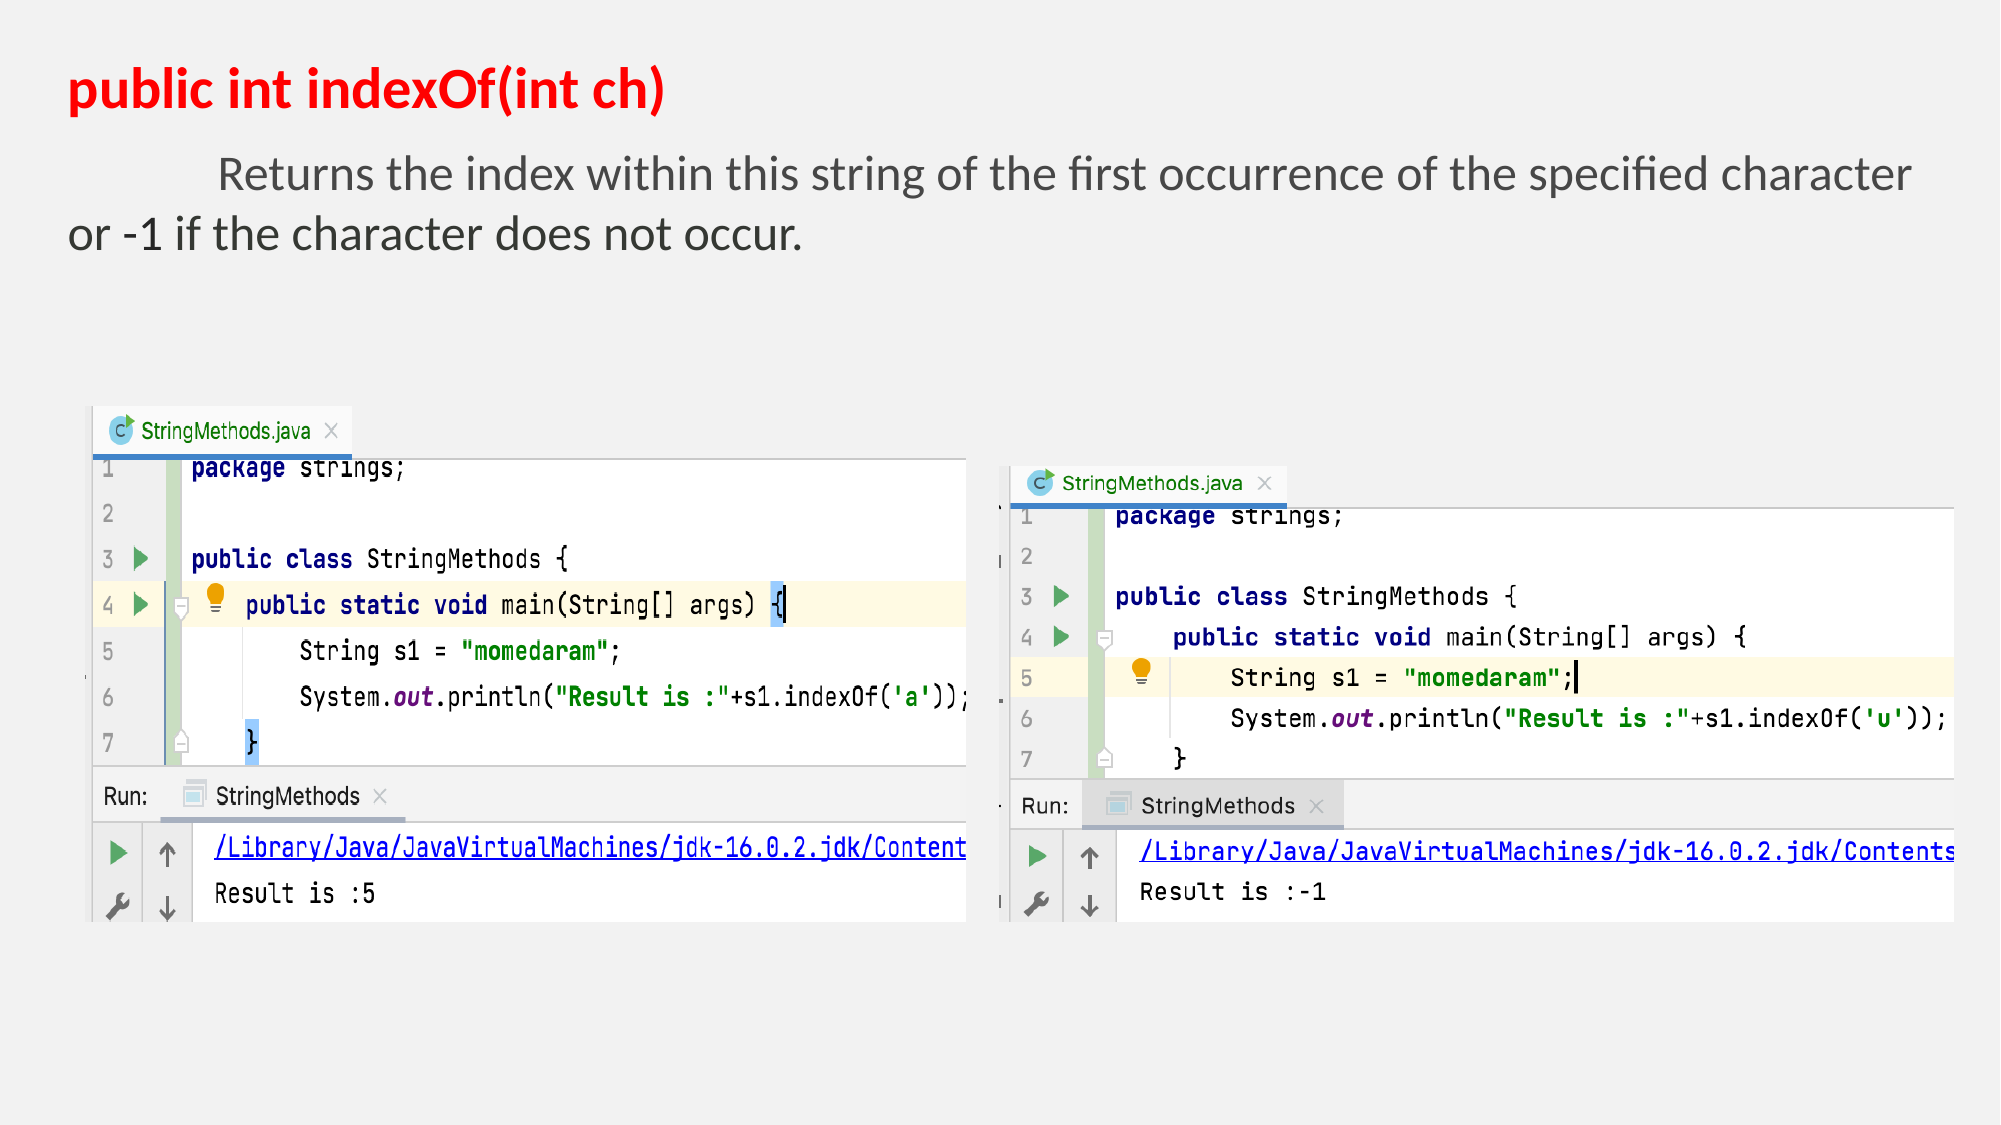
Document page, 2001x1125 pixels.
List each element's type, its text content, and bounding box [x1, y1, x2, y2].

list public int indexOf(int ch) Returns the index within this string of the first occurrence of the specified character or -1 if the character does not occur. [52, 42, 1948, 1079]
picture [999, 466, 1954, 922]
picture [85, 406, 966, 922]
